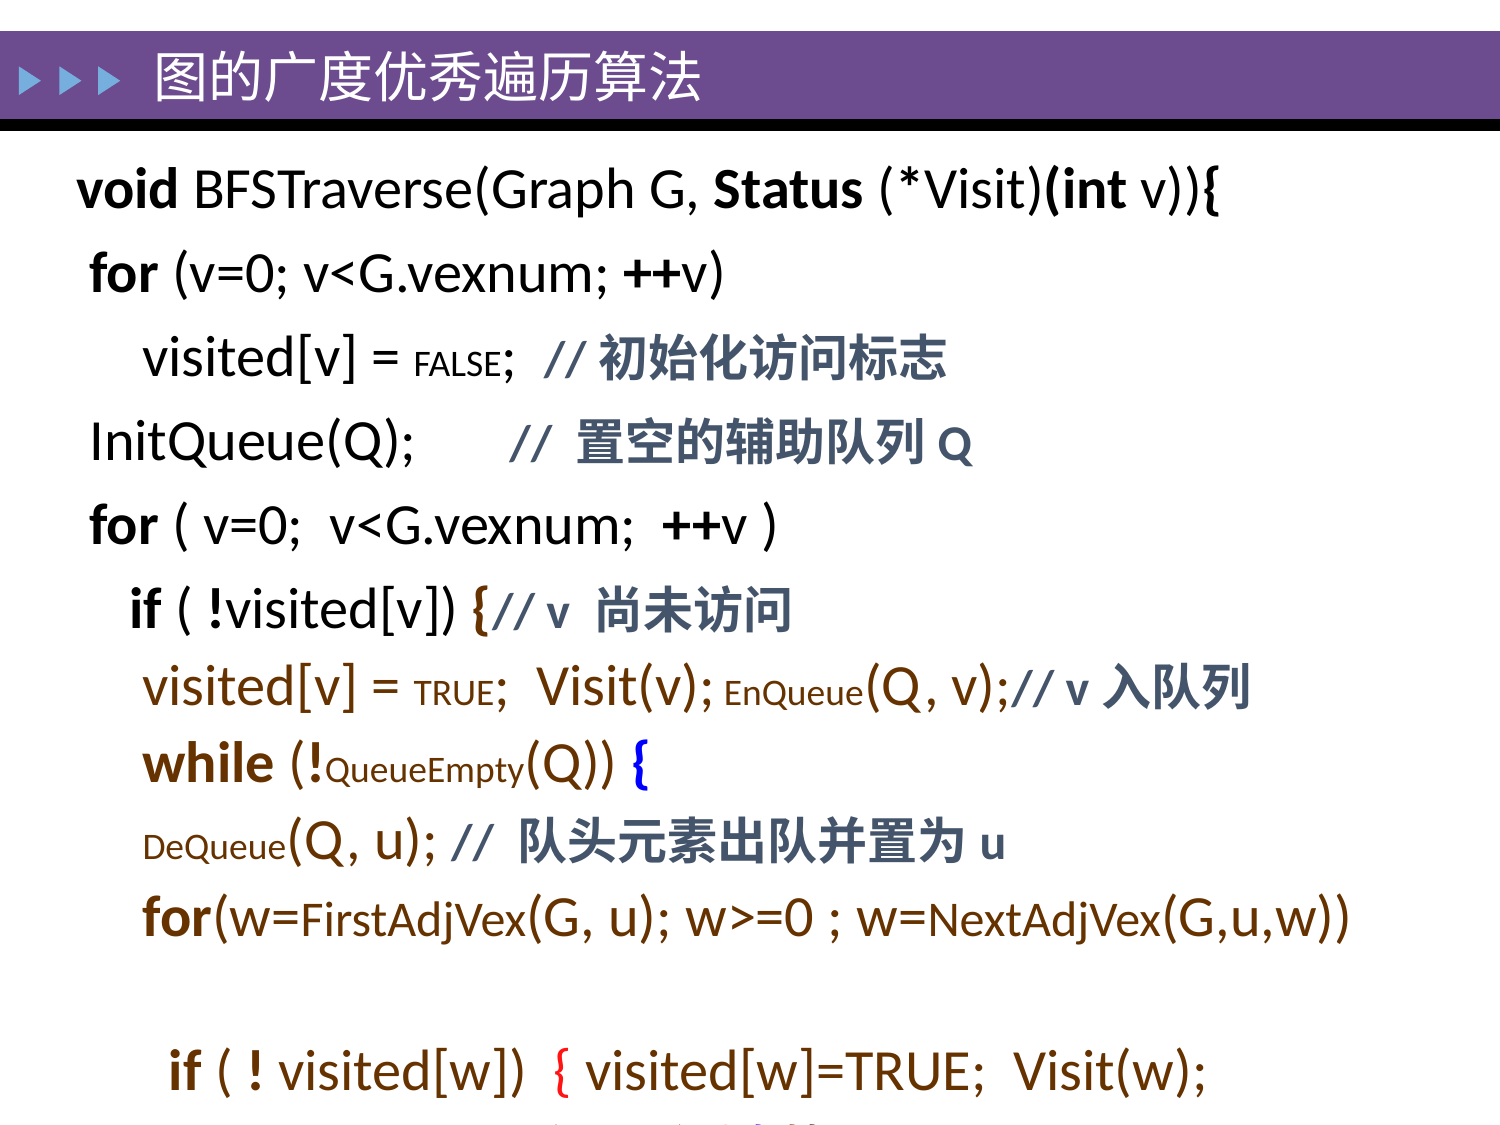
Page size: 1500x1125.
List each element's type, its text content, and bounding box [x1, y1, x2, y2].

text_box void BFSTraverse(Graph G, Status (*Visit)(int v)){ for (v=0; v<G.vexnum; ++v) visited[v] = FALSE; //初始化访问标志 InitQueue(Q); // 置空的辅助队列Q for ( v=0; v<G.vexnum; ++v ) if ( !visited[v]) {// v 尚未访问 visited[v] = TRUE; Visit(v); EnQueue(Q, v);// v入队列 while (!QueueEmpty(Q)) { DeQueue(Q, u); // 队头元素出队并置为u for(w=FirstAdjVex(G, u); w>=0 ; w=NextAdjVex(G,u,w)) if ( ! visited[w]) { visited[w]=TRUE; Visit(w); EnQueue(Q, w); } } }} // BFSTraverse [61, 128, 1462, 1125]
title 图的广度优秀遍历算法 [138, 42, 1189, 118]
